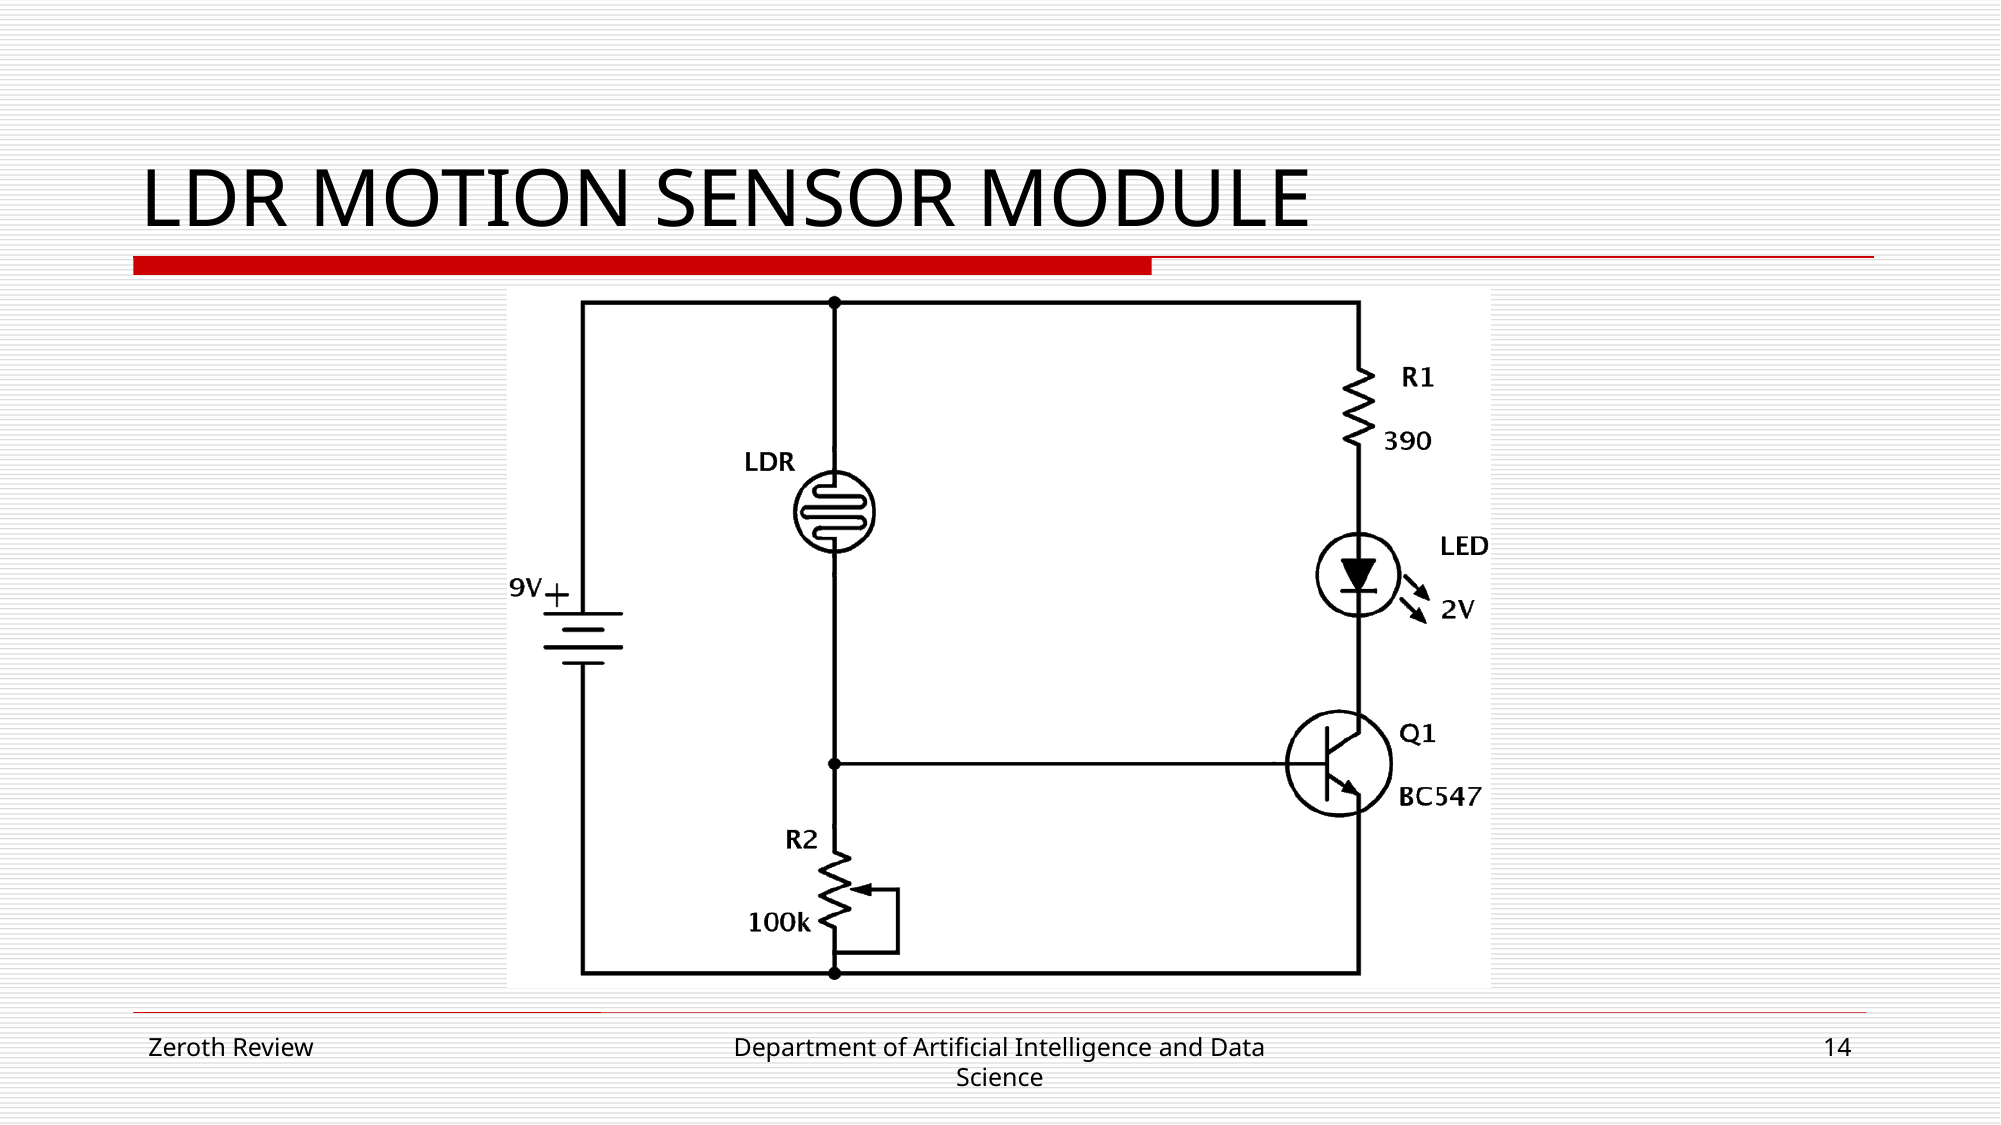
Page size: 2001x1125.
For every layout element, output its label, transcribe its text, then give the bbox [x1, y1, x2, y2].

title LDR MOTION SENSOR MODULE [125, 50, 1876, 250]
slide_number Zeroth Review [133, 1024, 567, 1103]
picture [0, 0, 2001, 1125]
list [507, 287, 1491, 988]
slide_number 14 [1433, 1024, 1867, 1103]
footer Department of Artificial Intelligence and Data Science [683, 1024, 1317, 1103]
